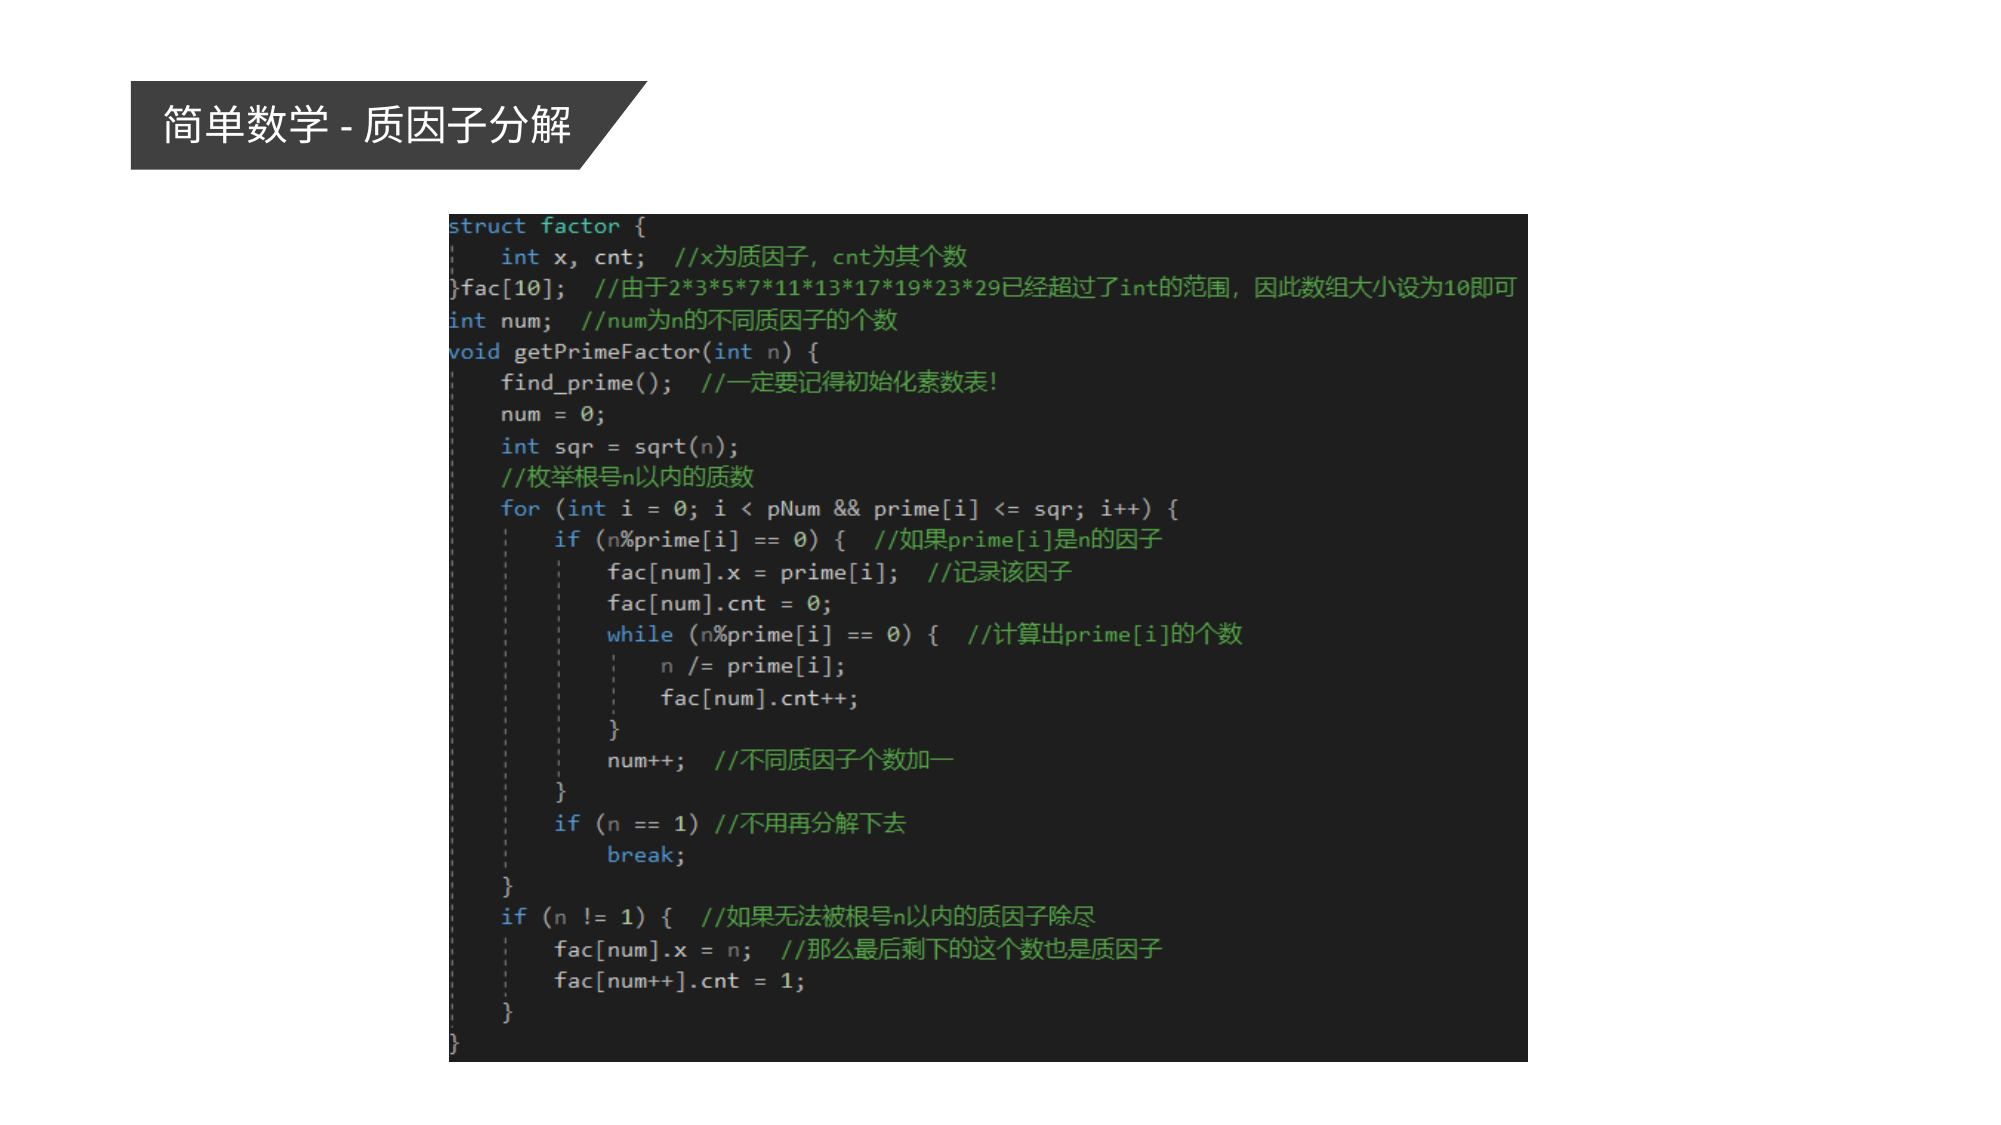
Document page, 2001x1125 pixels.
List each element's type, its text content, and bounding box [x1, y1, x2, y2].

text_box [129, 80, 592, 171]
picture [449, 214, 1528, 1062]
text_box [594, 80, 650, 153]
text_box 简单数学-质因子分解 [147, 63, 594, 156]
